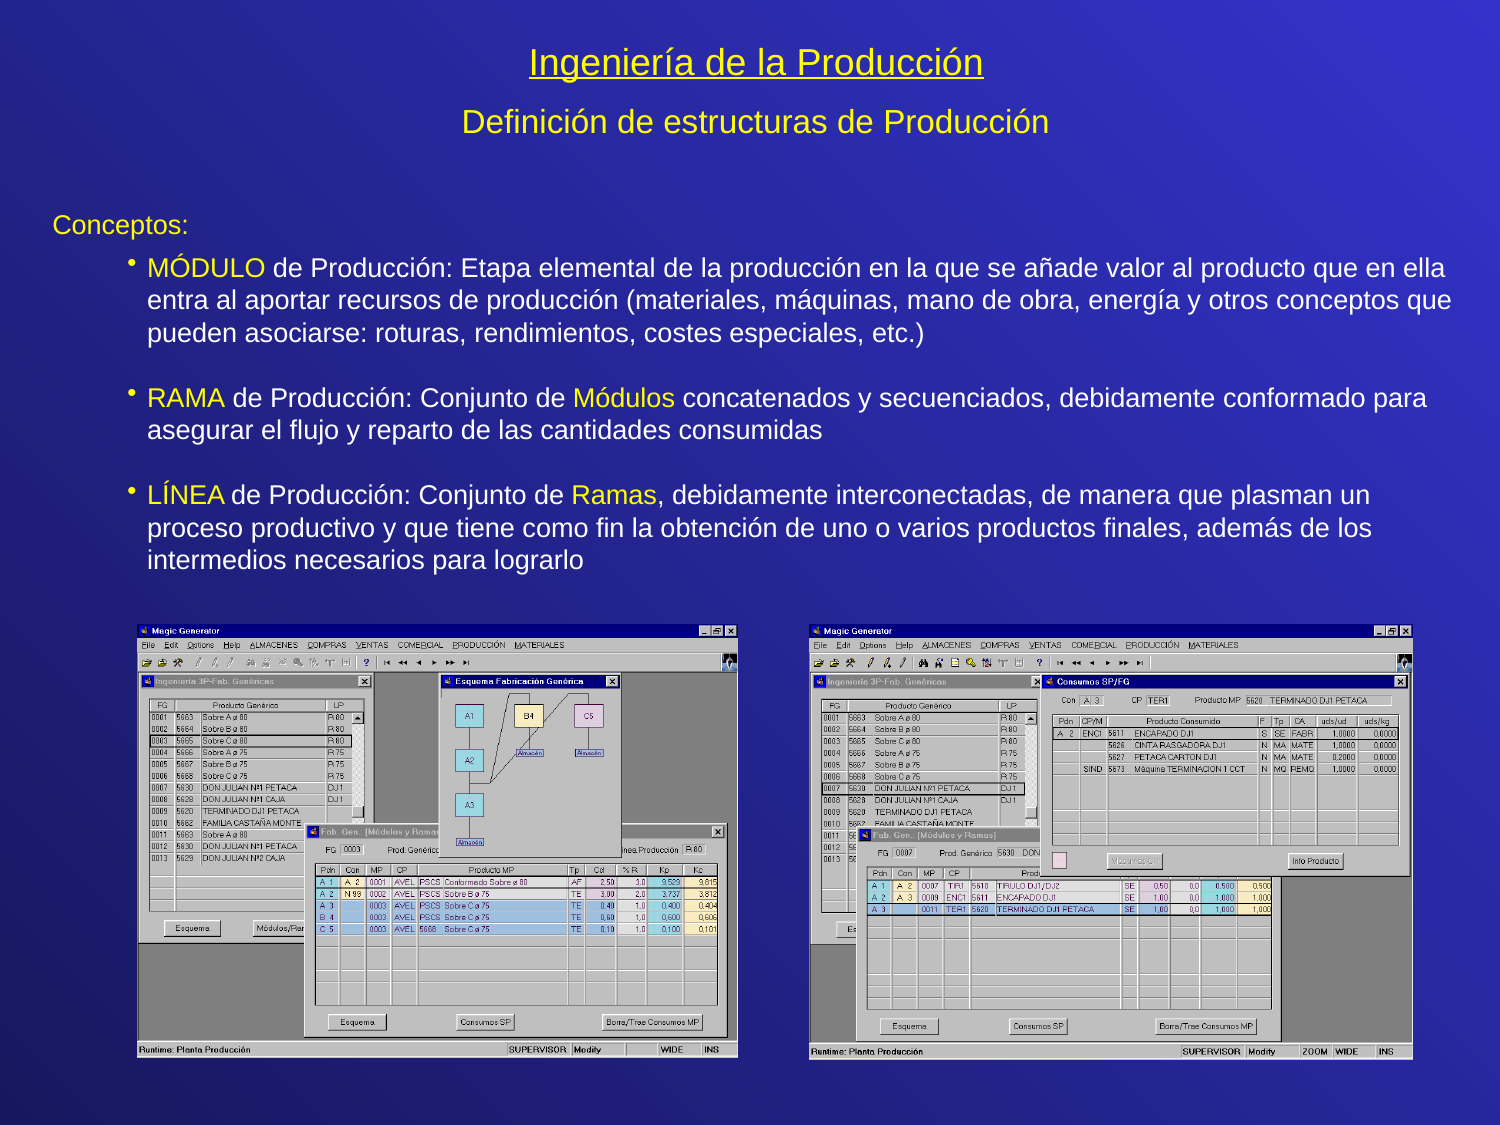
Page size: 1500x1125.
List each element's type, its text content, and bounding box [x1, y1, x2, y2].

picture [137, 624, 738, 1059]
picture [809, 624, 1413, 1060]
text_box Ingeniería de la Producción Definición de estructuras de Producción Conceptos: MÓDULO de Producción: Etapa elemental de la producción en la que se añade valor al producto que en ella entra al aportar recursos de producción (materiales, máquinas, mano de obra, energía y otros conceptos que pueden asociarse: roturas, rendimientos, costes especiales, etc.) RAMA de Producción: Conjunto de Módulos concatenados y secuenciados, debidamente conformado para asegurar el flujo y reparto de las cantidades consumidas LÍNEA de Producción: Conjunto de Ramas, debidamente interconectadas, de manera que plasman un proceso productivo y que tiene como fin la obtención de uno o varios productos finales, además de los intermedios necesarios para lograrlo [37, 37, 1475, 608]
